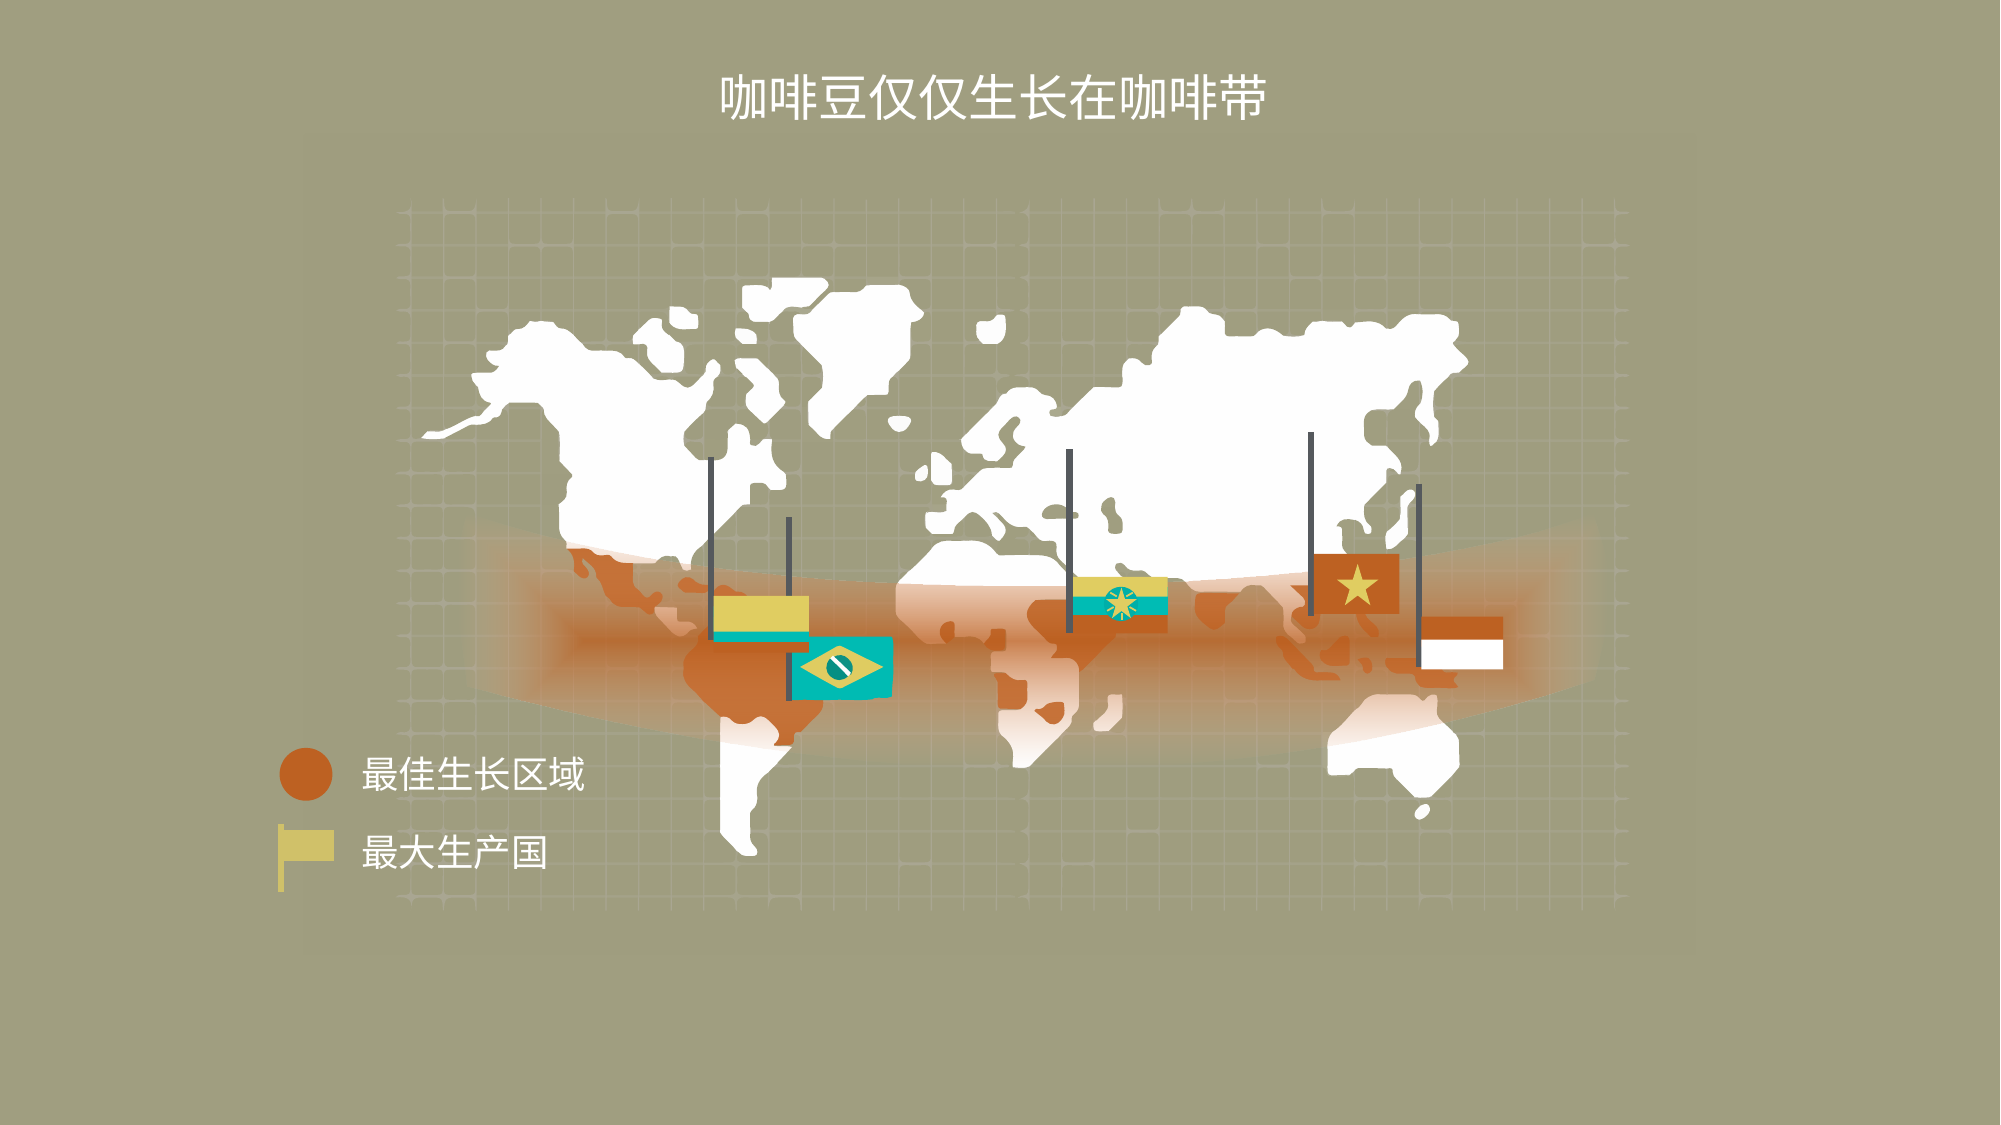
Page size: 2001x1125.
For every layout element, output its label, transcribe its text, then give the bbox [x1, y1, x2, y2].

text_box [713, 595, 810, 653]
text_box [1071, 576, 1168, 634]
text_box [1313, 553, 1400, 615]
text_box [280, 821, 678, 892]
text_box 咖啡豆仅仅生长在咖啡带 [703, 59, 1296, 133]
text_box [790, 636, 895, 702]
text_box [279, 743, 679, 805]
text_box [303, 133, 1697, 955]
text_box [1421, 616, 1504, 670]
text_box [784, 653, 789, 702]
